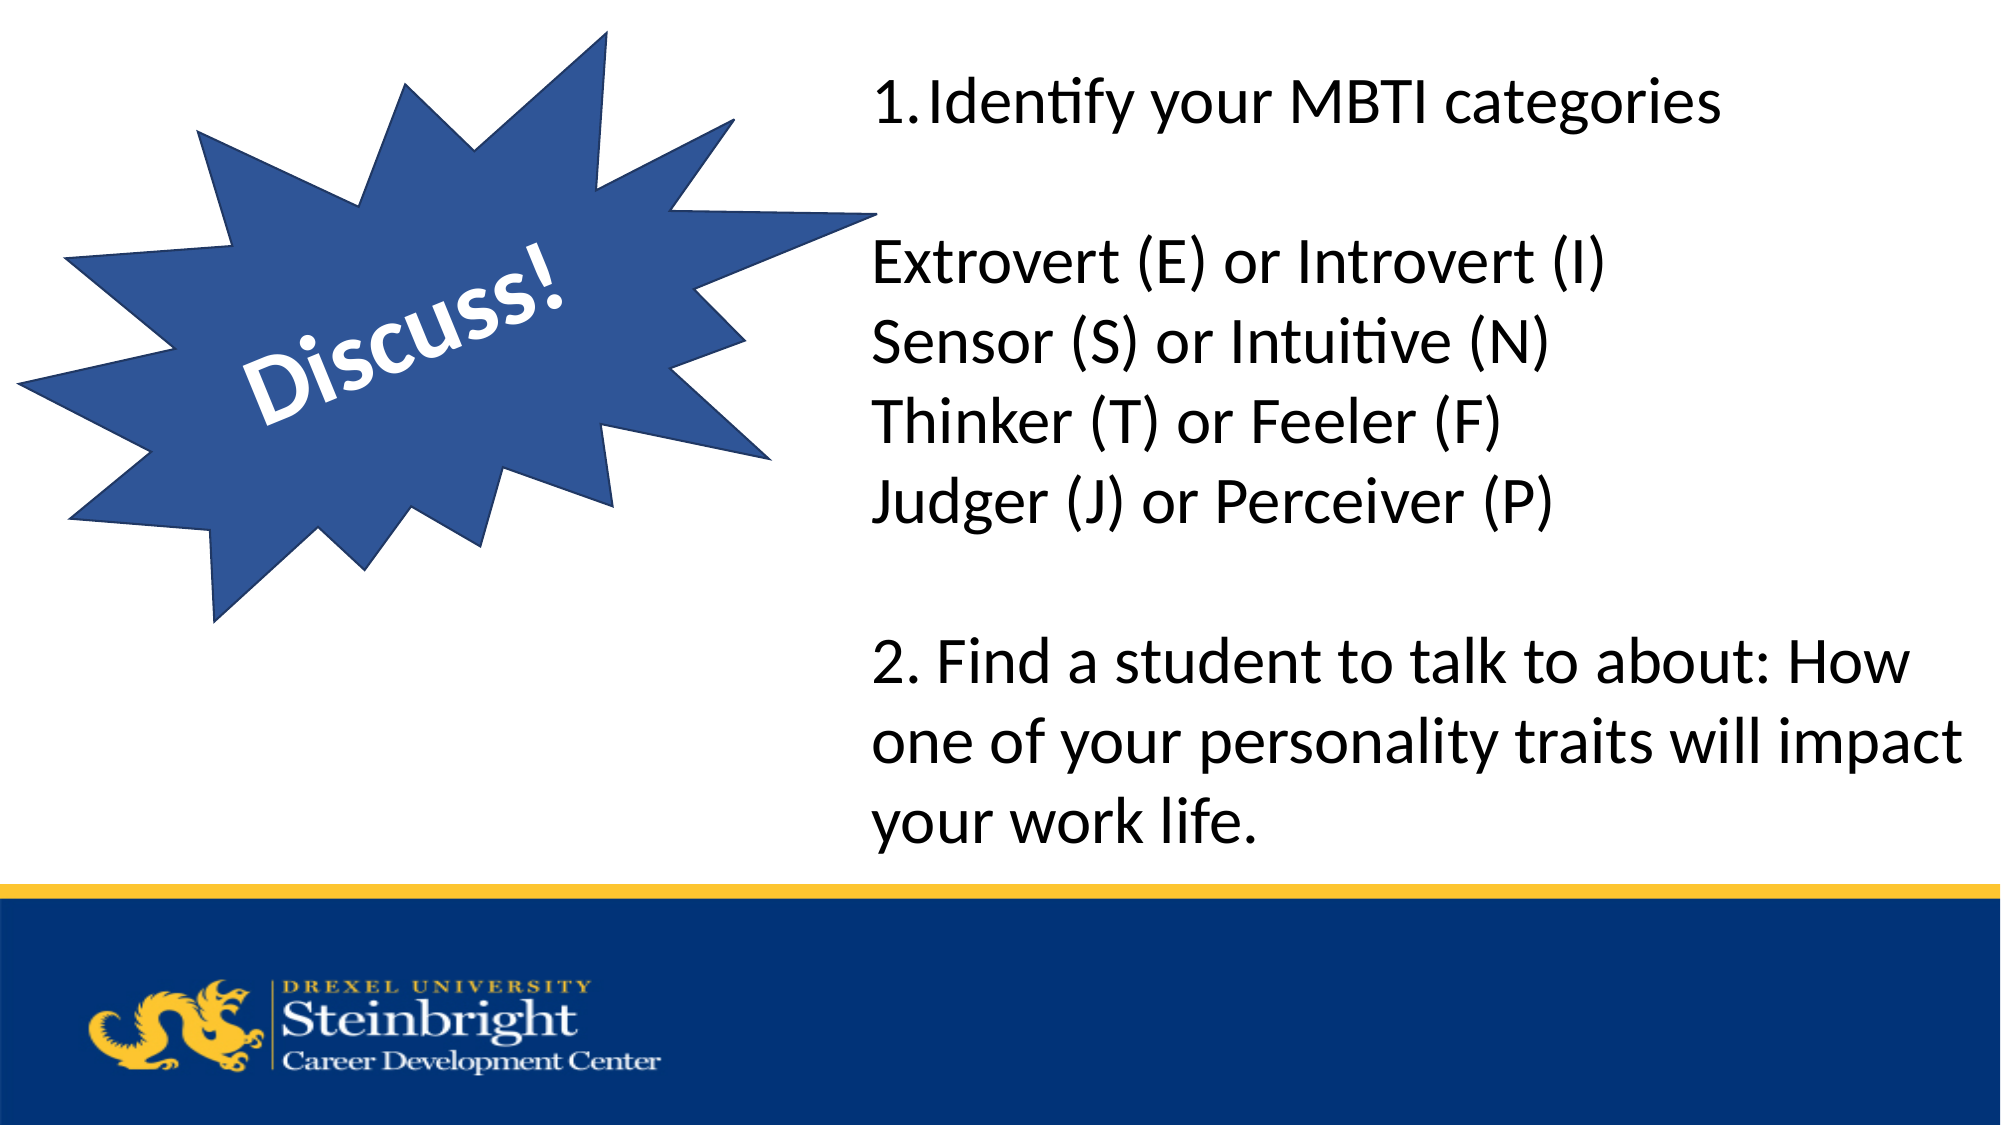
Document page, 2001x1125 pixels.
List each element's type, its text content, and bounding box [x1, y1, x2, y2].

text_box Discuss! [207, 193, 604, 460]
picture [0, 884, 2001, 1125]
text_box [16, 30, 856, 624]
text_box Identify your MBTI categories Extrovert (E) or Introvert (I) Sensor (S) or Intuitive (N) Thinker (T) or Feeler (F) Judger (J) or Perceiver (P) 2. Find a student to talk to about: How one of your personality traits will impact your work life. [856, 49, 2000, 865]
